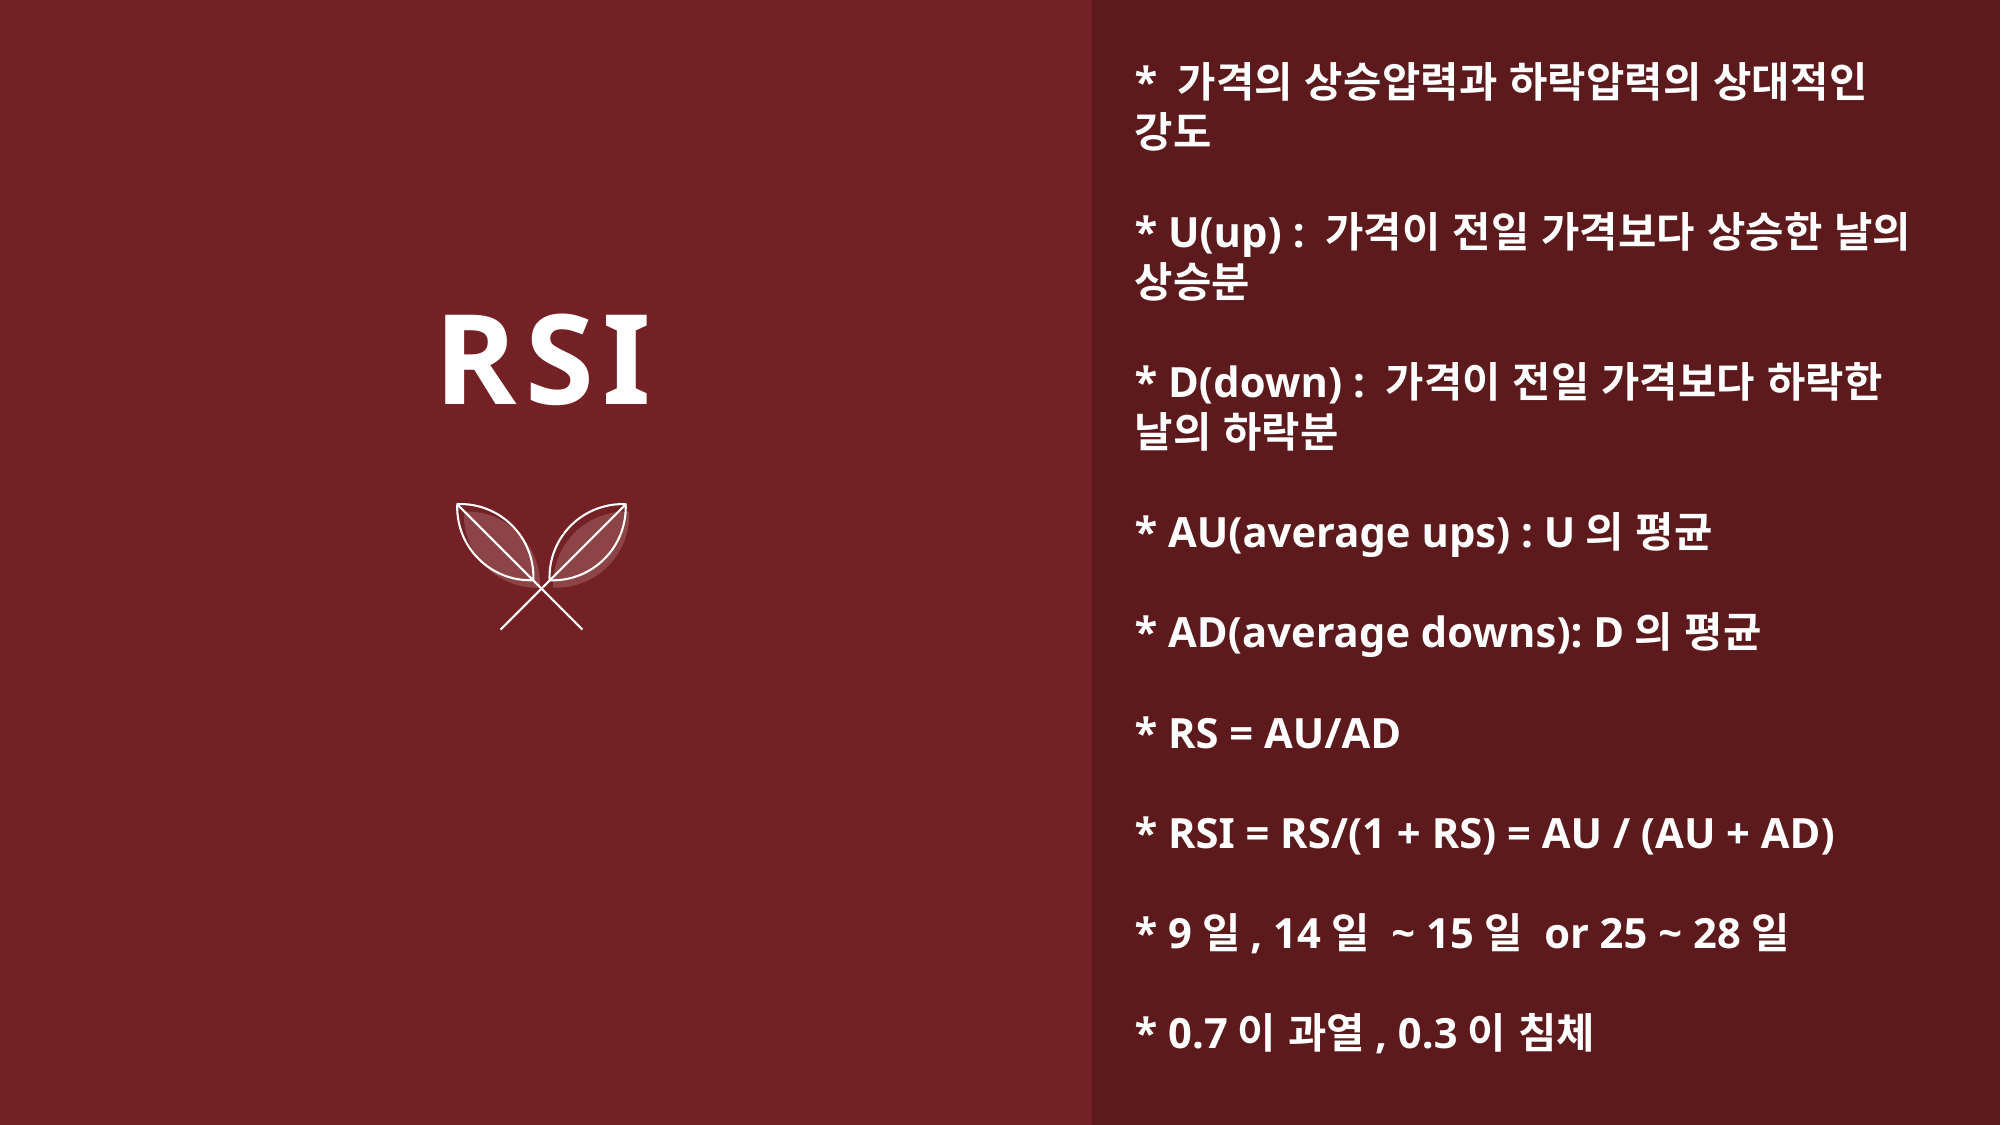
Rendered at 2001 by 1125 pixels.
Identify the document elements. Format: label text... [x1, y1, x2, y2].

title RSI [178, 178, 909, 431]
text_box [1595, 798, 1863, 903]
text_box [1091, 0, 2000, 1125]
text_box [0, 0, 1091, 1125]
text_box * 가격의 상승압력과 하락압력의 상대적인 강도 * U(up) : 가격이 전일 가격보다 상승한 날의 상승분 * D(down) : 가격이 전일 가격보다 하락한 날의 하락분 * AU(average ups) : U의 평균 * AD(average downs): D의 평균 * RS = AU/AD * RSI = RS/(1 + RS) = AU / (AU + AD) * 9일, 14일 ~ 15일 or 25 ~ 28일 * 0.7이 과열, 0.3이 침체 [1119, 48, 1940, 1064]
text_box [360, 465, 725, 660]
